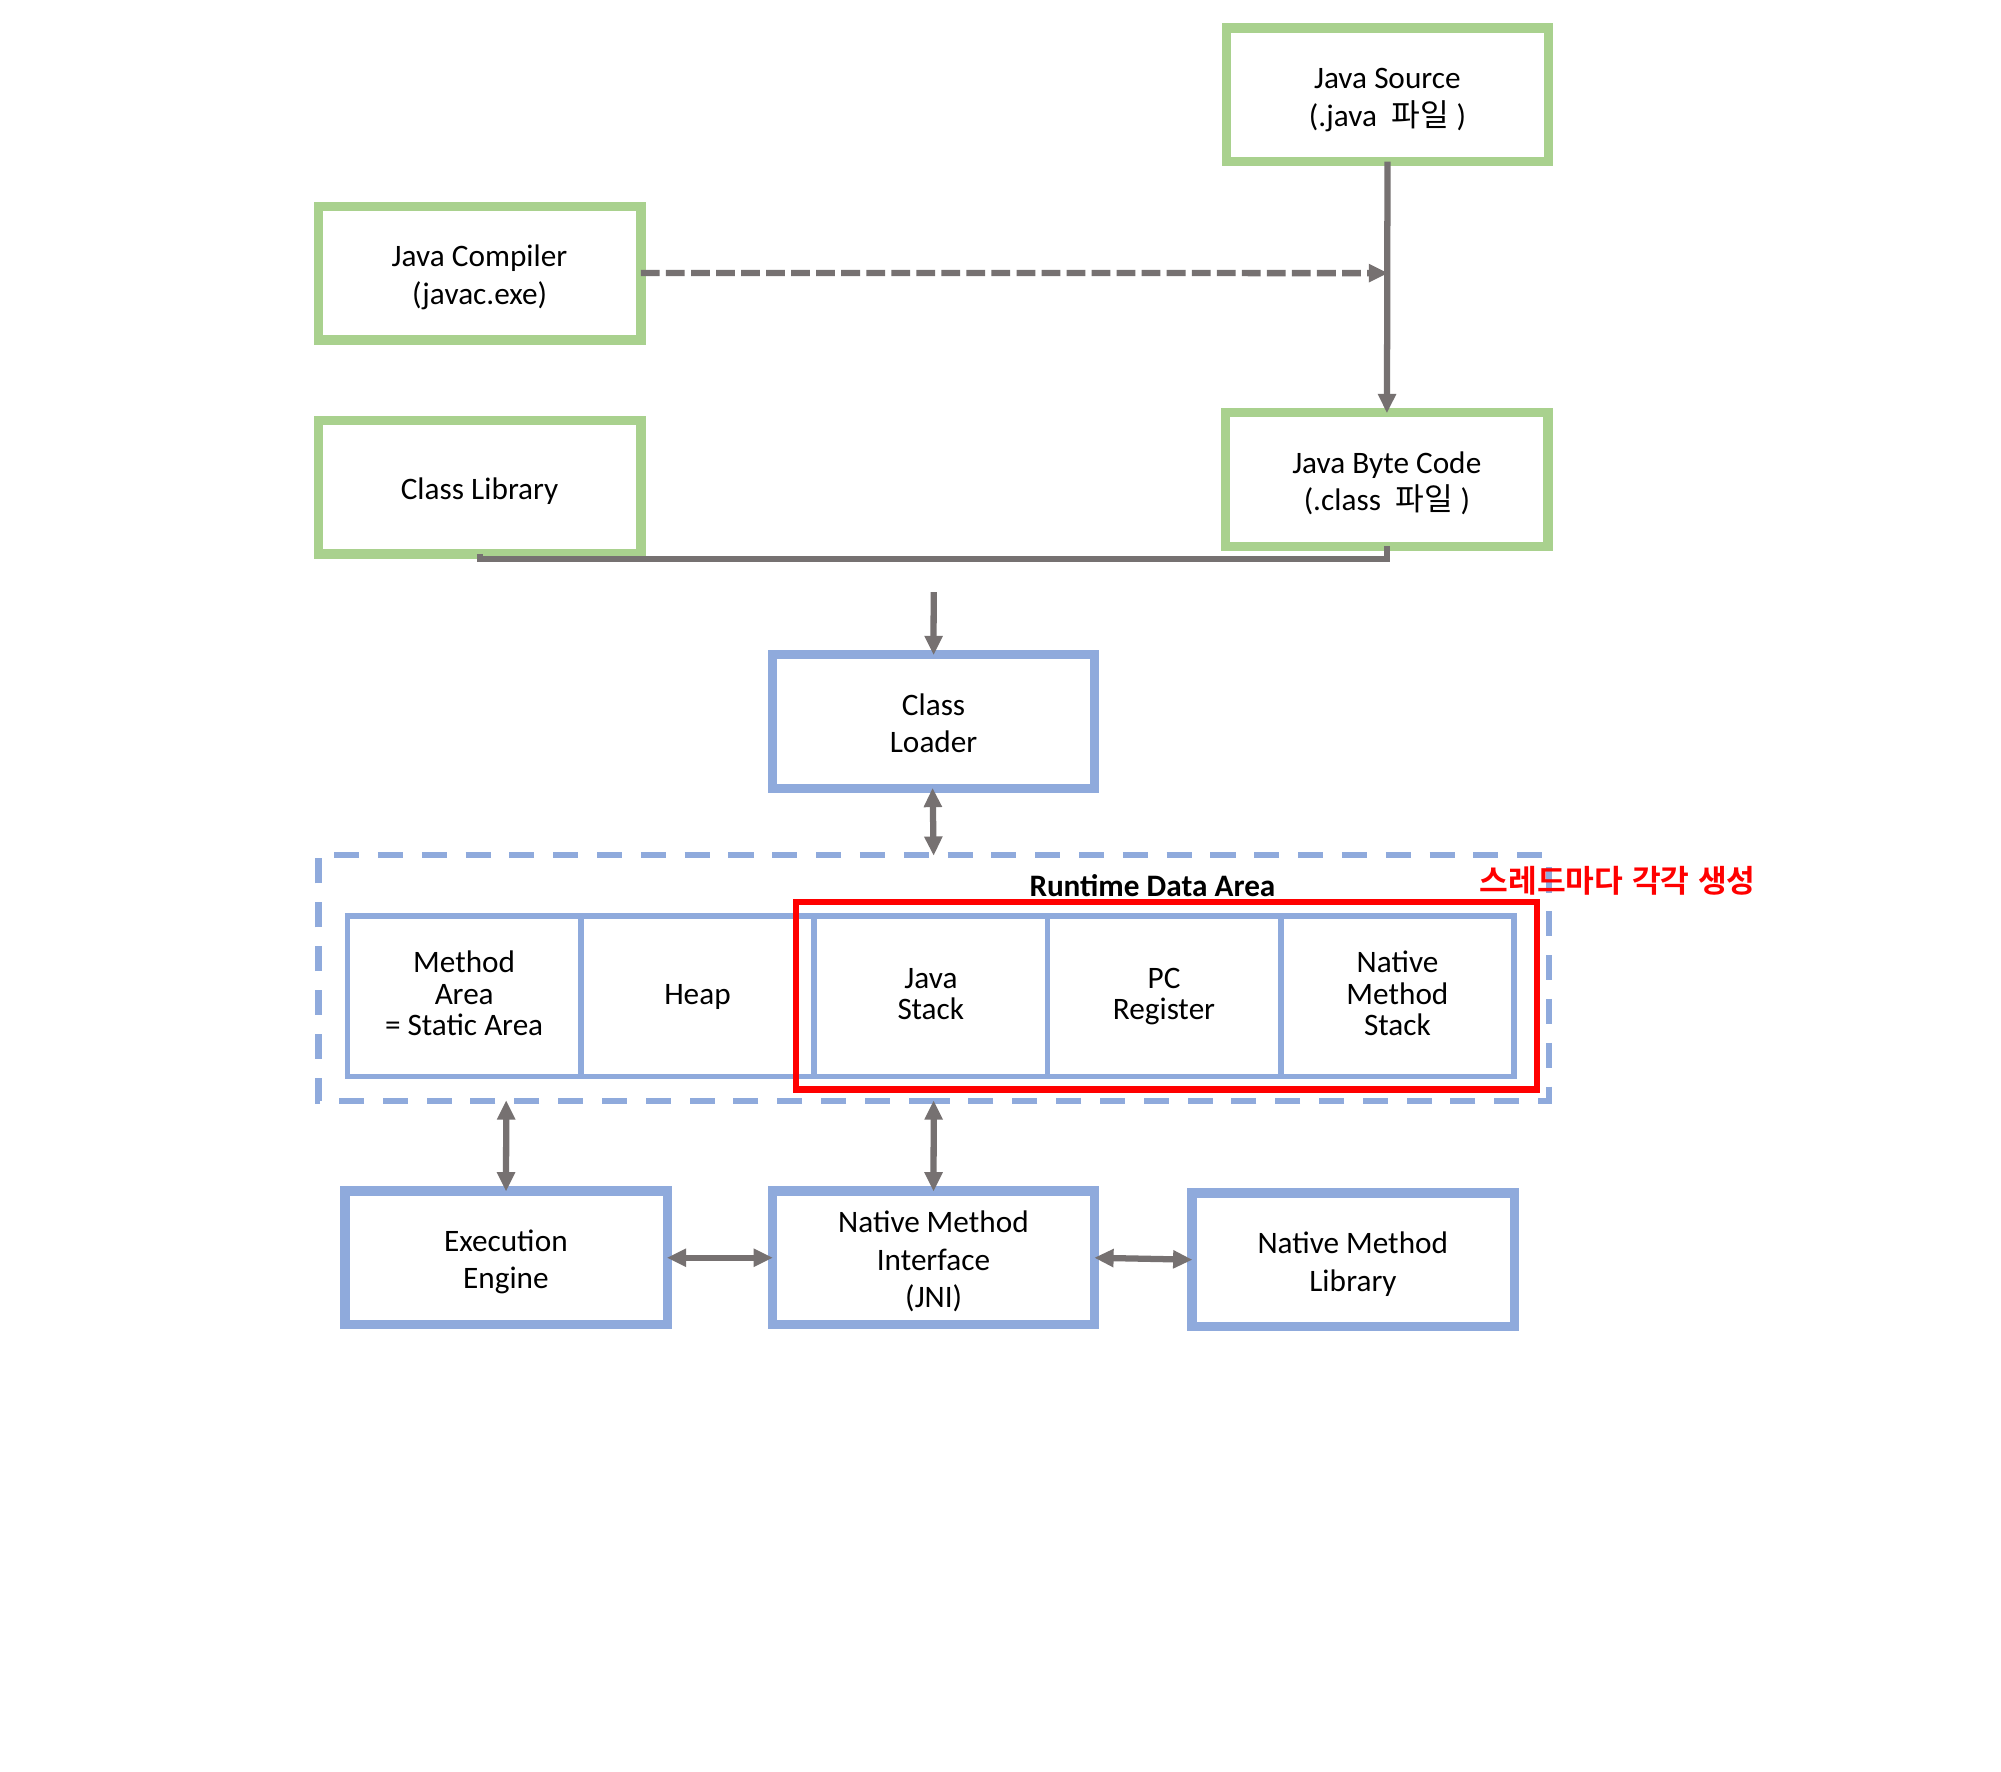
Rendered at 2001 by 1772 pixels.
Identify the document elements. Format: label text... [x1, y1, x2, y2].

text_box Class Loader [938, 654, 1096, 789]
text_box Runtime Data Area [1014, 857, 1291, 910]
text_box Class Library [317, 419, 642, 555]
text_box Execution Engine [344, 1190, 668, 1326]
table_header Method Area = Static Area [350, 919, 578, 1074]
text_box Native Method Interface (JNI) [771, 1190, 1096, 1326]
text_box [795, 901, 1538, 1090]
table_header Heap [584, 919, 795, 1074]
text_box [929, 96, 938, 1004]
text_box Java Source (.java 파일) [1225, 27, 1550, 163]
text_box Native Method Library [1191, 1192, 1515, 1328]
text_box 스레드마다 각각 생성 [1464, 853, 1771, 906]
text_box [318, 854, 1550, 1102]
text_box Java Compiler (javac.exe) [317, 205, 642, 341]
text_box Java Byte Code (.class 파일) [1225, 412, 1549, 547]
text_box Class Loader [771, 654, 929, 789]
